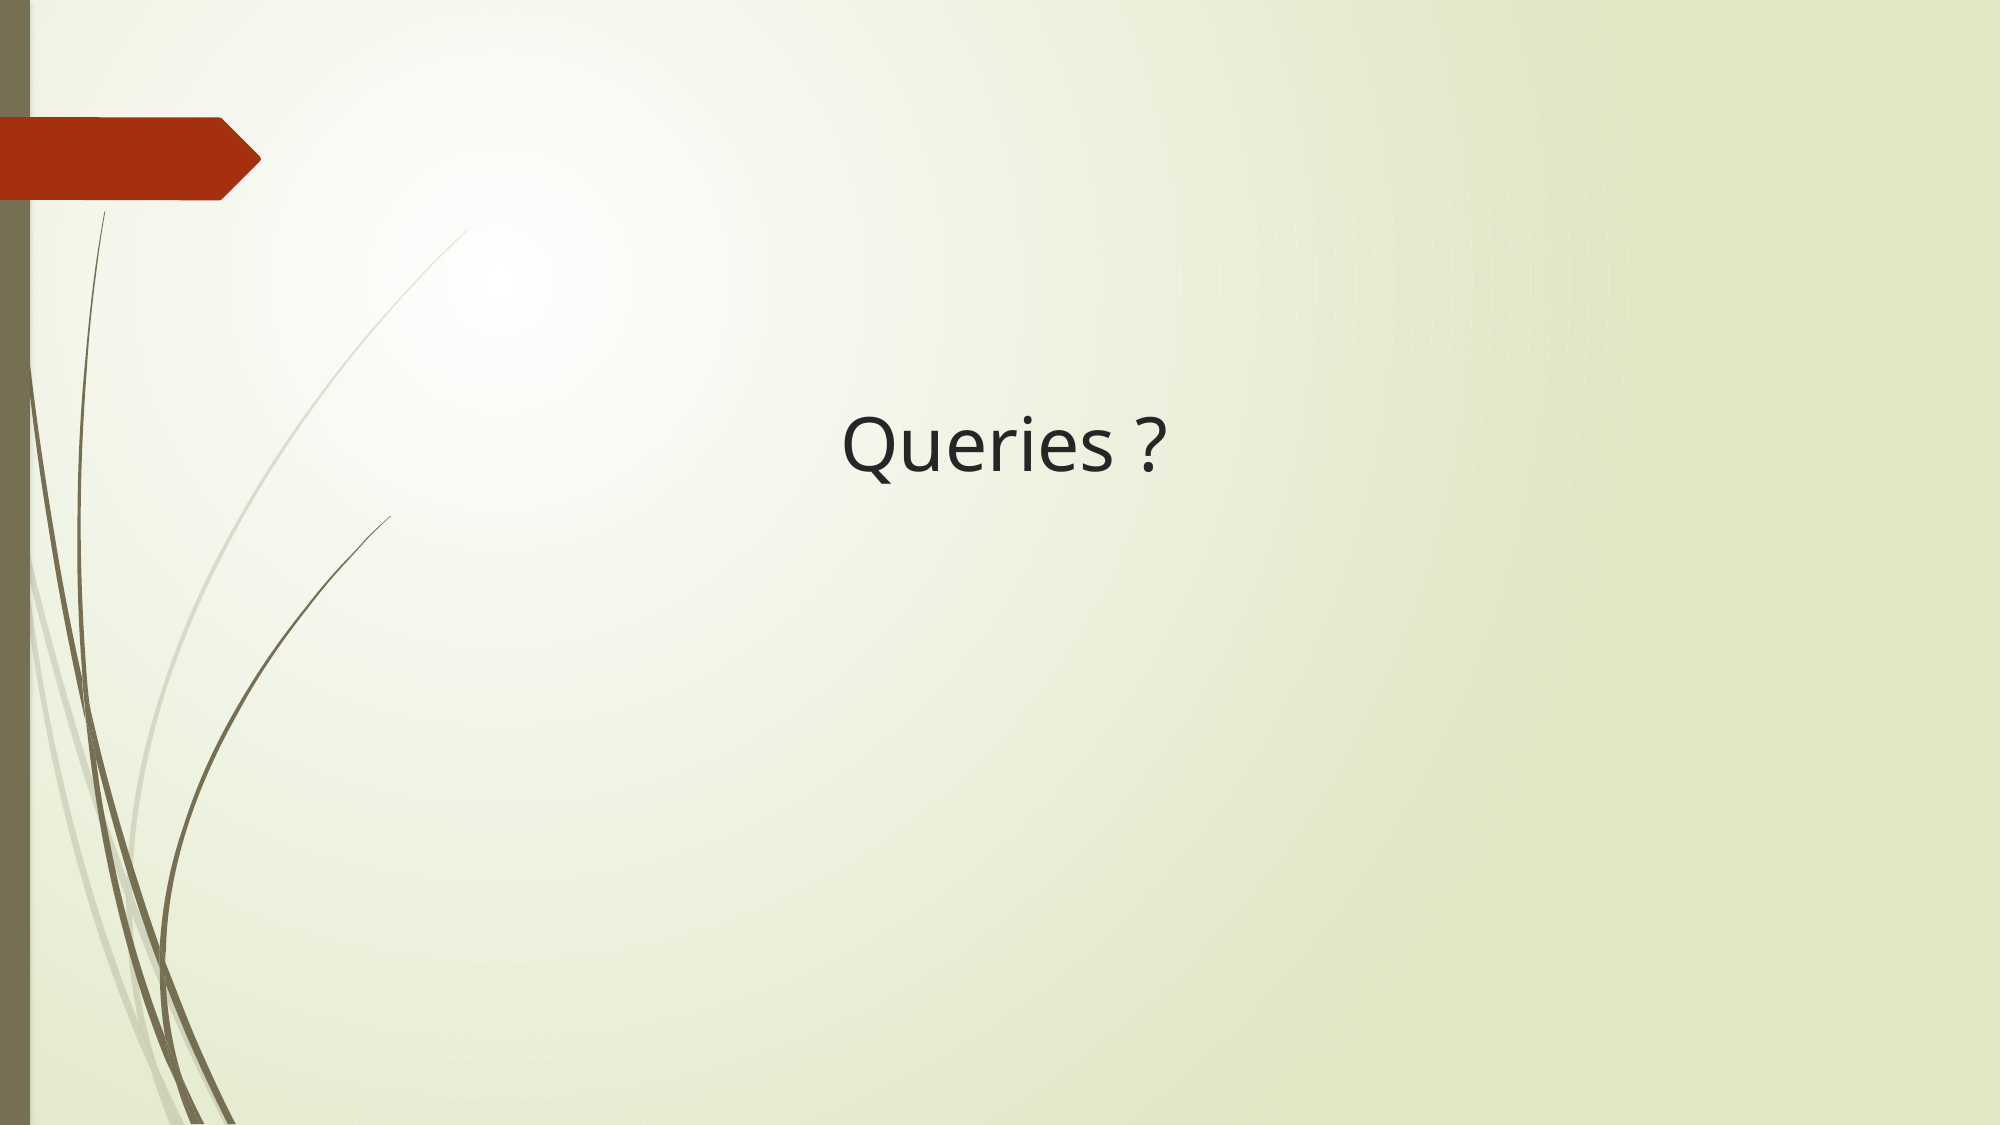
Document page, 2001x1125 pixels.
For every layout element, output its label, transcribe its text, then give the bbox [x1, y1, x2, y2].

title Queries ? [825, 388, 1395, 599]
